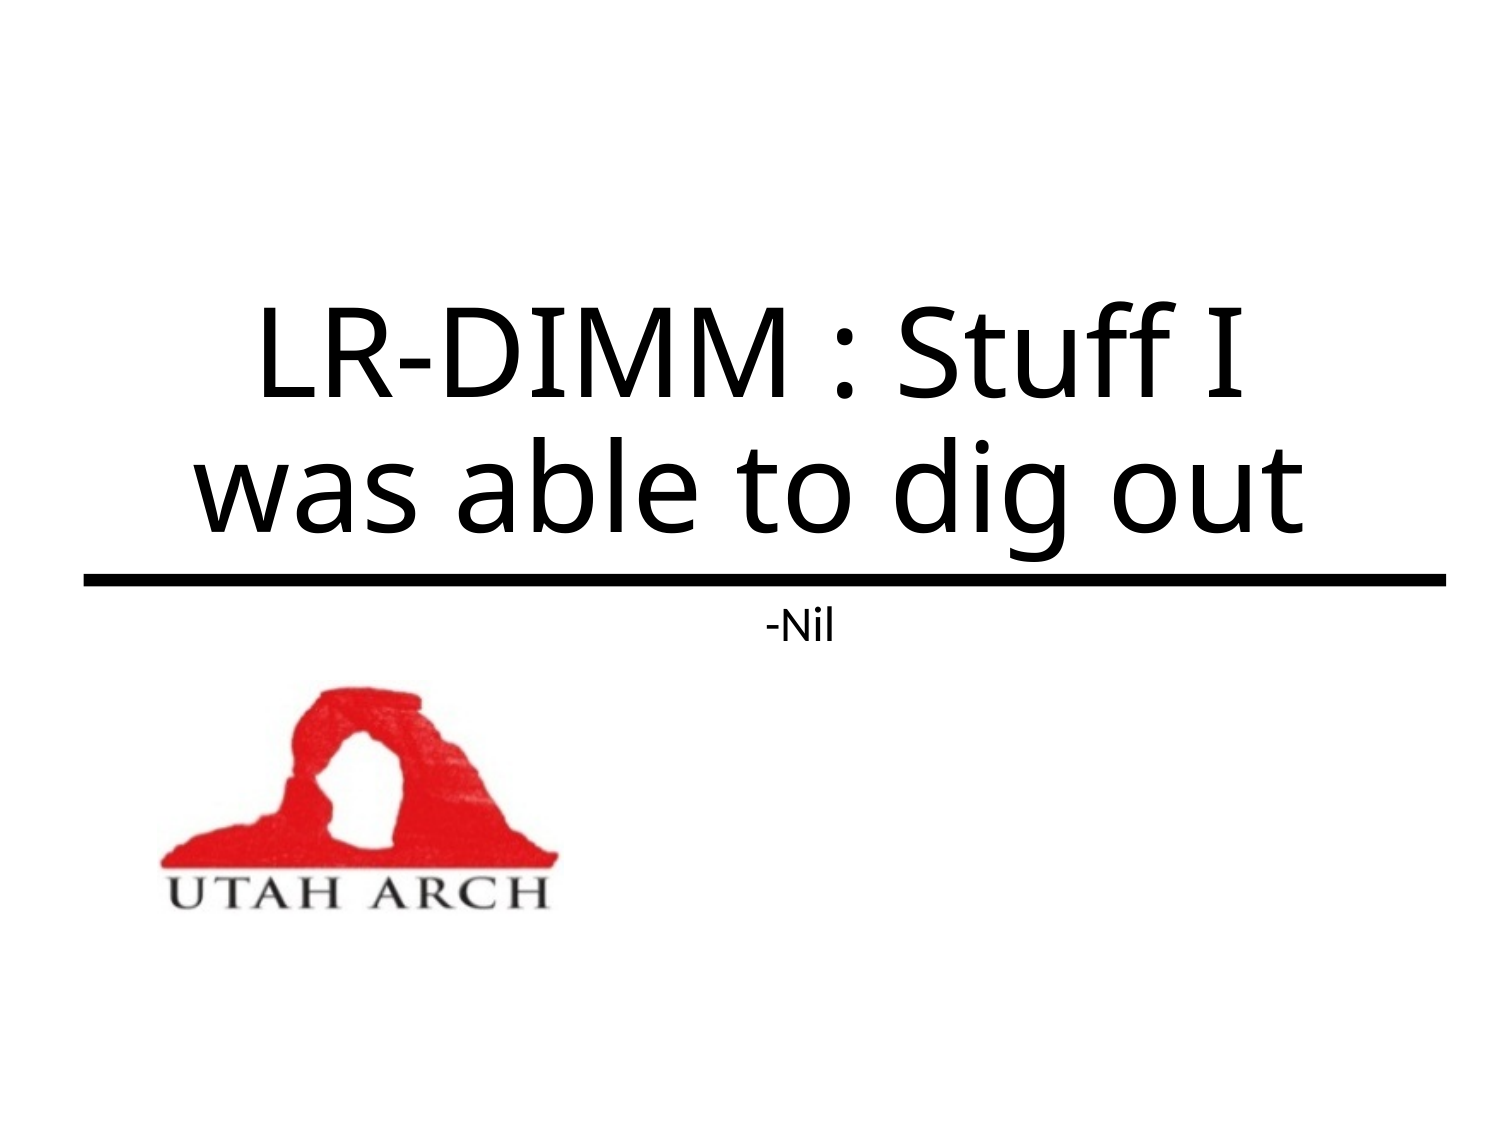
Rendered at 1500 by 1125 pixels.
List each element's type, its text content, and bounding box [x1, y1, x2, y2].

subtitle -Nil [750, 590, 1009, 863]
picture [157, 680, 564, 917]
title LR-DIMM : Stuff I was able to dig out [112, 175, 1388, 568]
